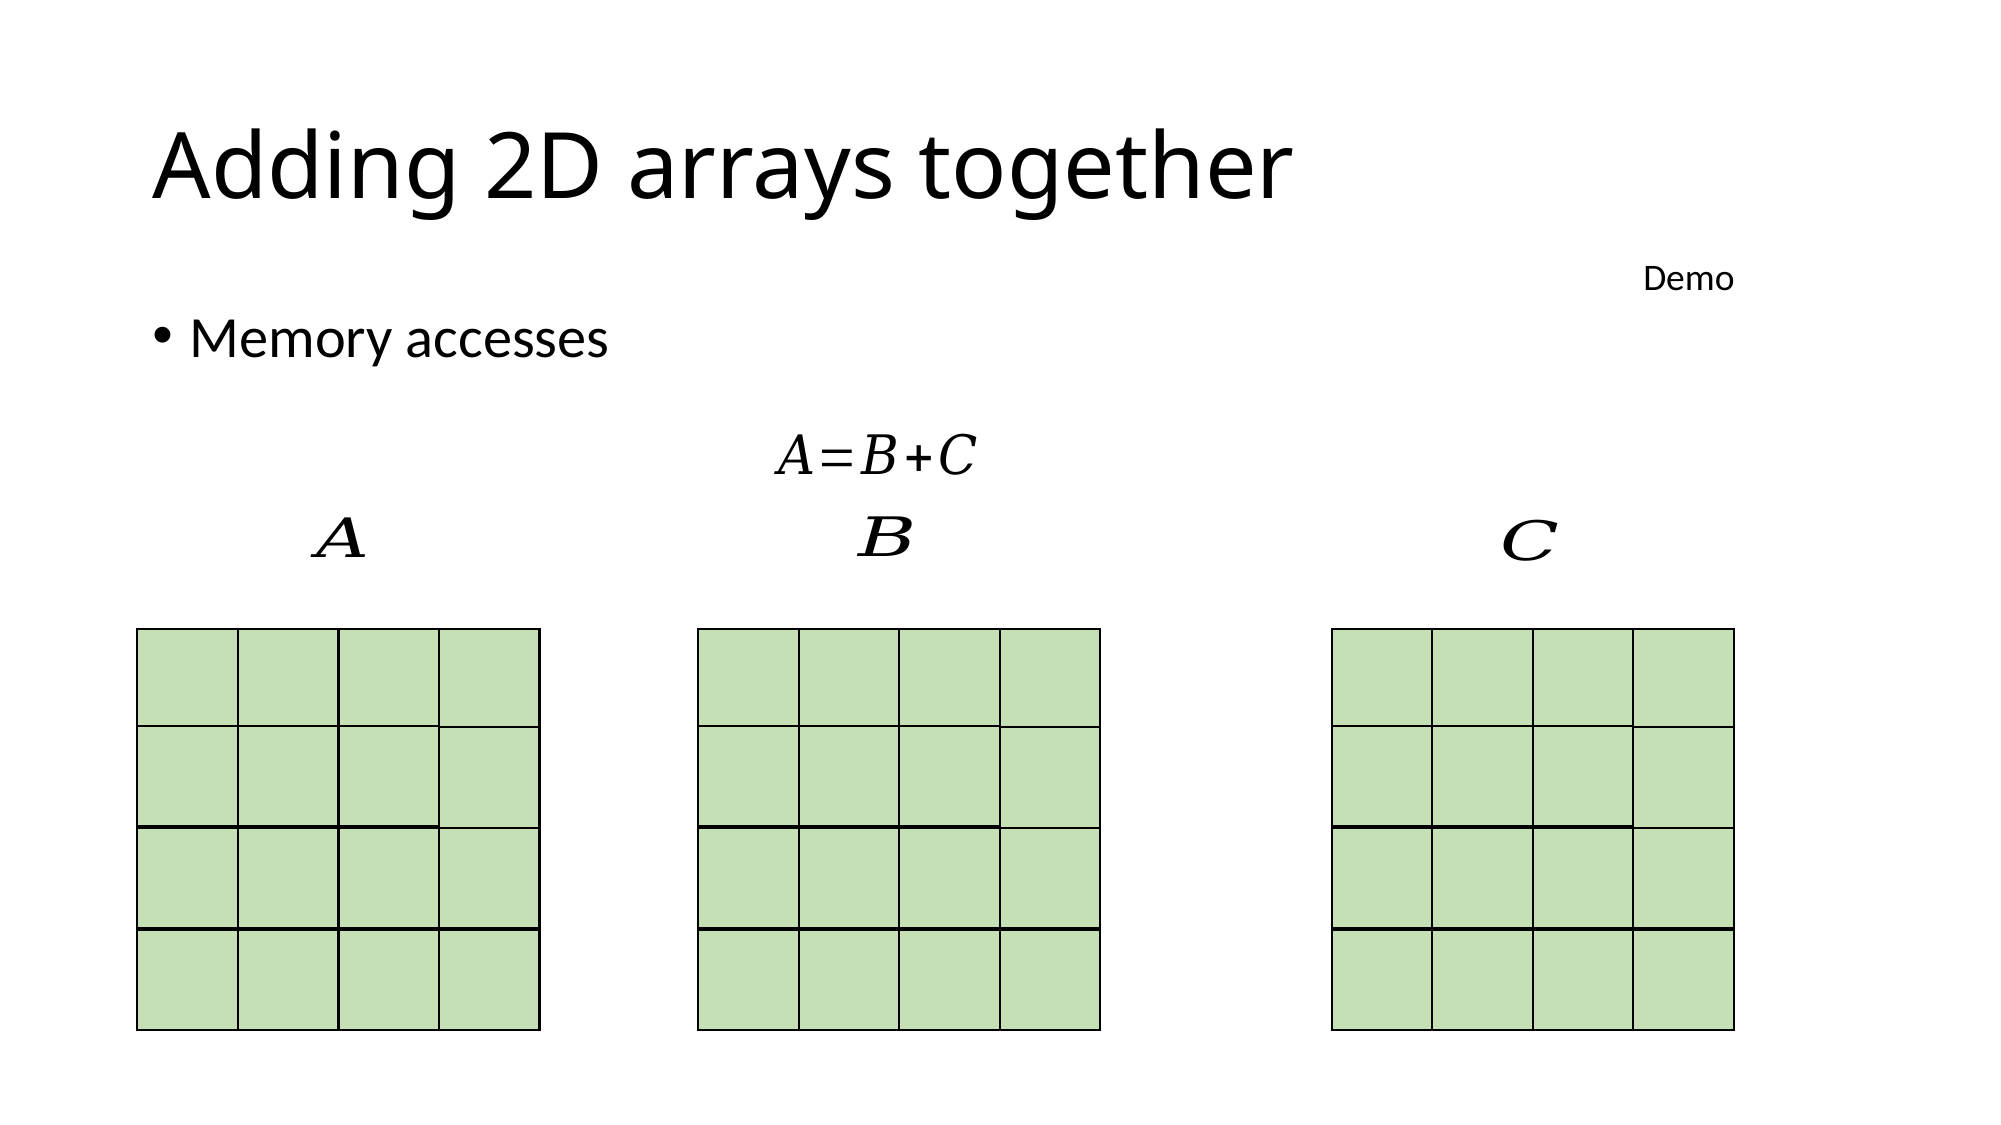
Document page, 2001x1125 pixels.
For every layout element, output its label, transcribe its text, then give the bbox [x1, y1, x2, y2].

text_box [798, 929, 898, 1031]
text_box [999, 628, 1101, 726]
text_box [1431, 725, 1532, 827]
text_box [1632, 726, 1735, 829]
text_box [237, 725, 337, 827]
text_box [237, 628, 337, 725]
text_box [1532, 827, 1632, 929]
text_box [337, 827, 438, 929]
text_box [1532, 725, 1634, 827]
text_box [1431, 929, 1532, 1031]
text_box [898, 827, 999, 929]
text_box [1331, 628, 1431, 725]
text_box [237, 827, 337, 929]
text_box [1431, 827, 1532, 929]
text_box [898, 725, 1001, 827]
text_box [697, 827, 798, 929]
text_box [999, 929, 1101, 1031]
text_box [136, 929, 237, 1031]
text_box [1431, 628, 1532, 725]
text_box [798, 628, 898, 725]
text_box [1632, 628, 1735, 726]
text_box [697, 929, 798, 1031]
text_box [999, 829, 1101, 929]
text_box [438, 726, 541, 829]
text_box [697, 725, 798, 827]
text_box [1632, 929, 1735, 1031]
list Memory accesses [137, 299, 1863, 446]
text_box Demo [1628, 245, 1750, 306]
text_box [898, 628, 999, 725]
text_box [337, 929, 438, 1031]
text_box [1331, 827, 1431, 929]
text_box [798, 725, 898, 827]
text_box [1331, 725, 1431, 827]
text_box [237, 929, 337, 1031]
text_box [337, 628, 438, 725]
text_box [337, 725, 440, 827]
text_box [798, 827, 898, 929]
text_box [898, 929, 999, 1031]
text_box [1331, 929, 1431, 1031]
text_box [438, 929, 541, 1031]
text_box [438, 628, 541, 726]
text_box [1532, 628, 1632, 725]
text_box [999, 726, 1101, 829]
text_box [1632, 829, 1735, 929]
text_box [136, 628, 237, 725]
text_box [136, 725, 237, 827]
title Adding 2D arrays together [137, 59, 1863, 278]
text_box [438, 829, 541, 929]
text_box [1532, 929, 1632, 1031]
text_box [136, 827, 237, 929]
text_box [697, 628, 798, 725]
